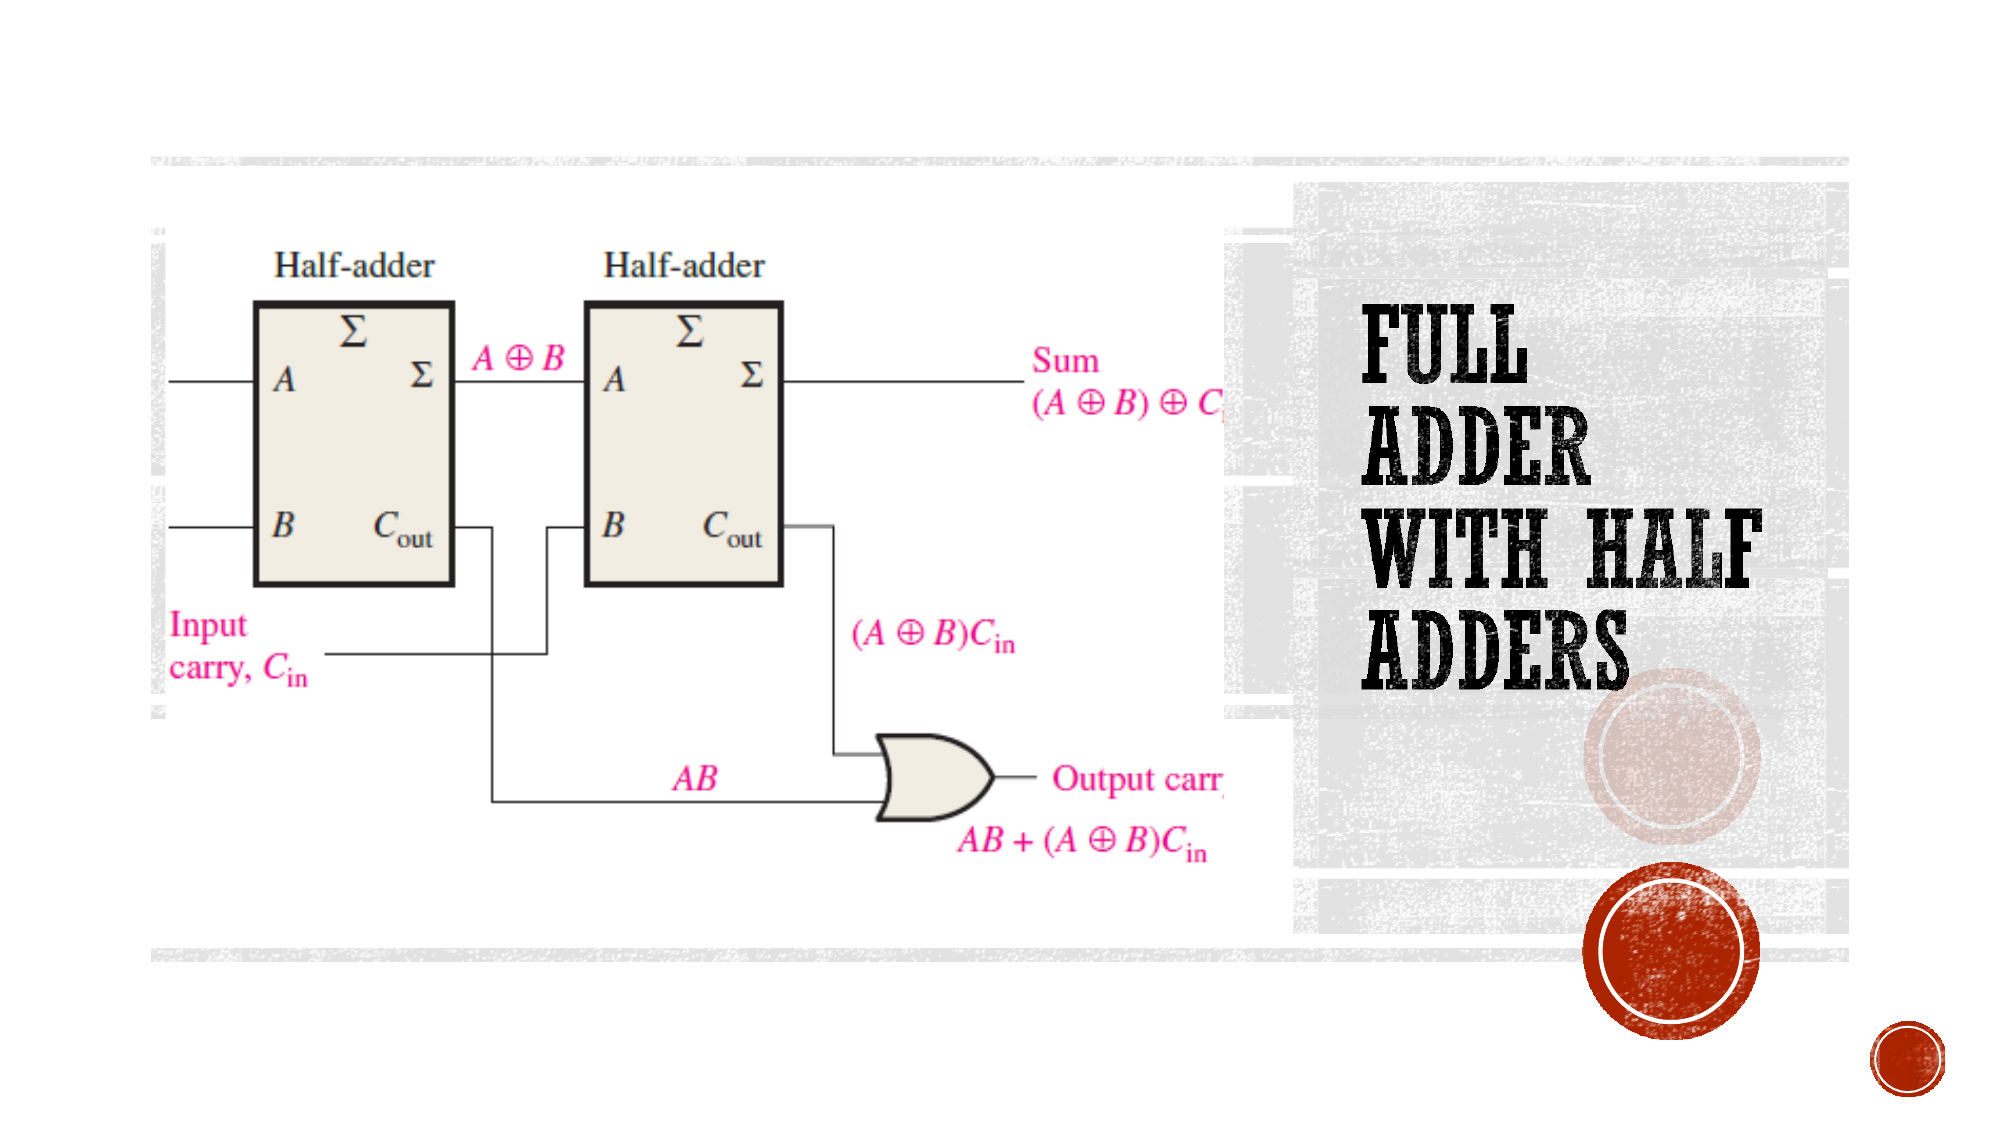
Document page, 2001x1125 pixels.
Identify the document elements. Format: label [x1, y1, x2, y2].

text_box [150, 181, 1849, 1040]
text_box [151, 152, 1849, 166]
text_box [1870, 1021, 1946, 1097]
